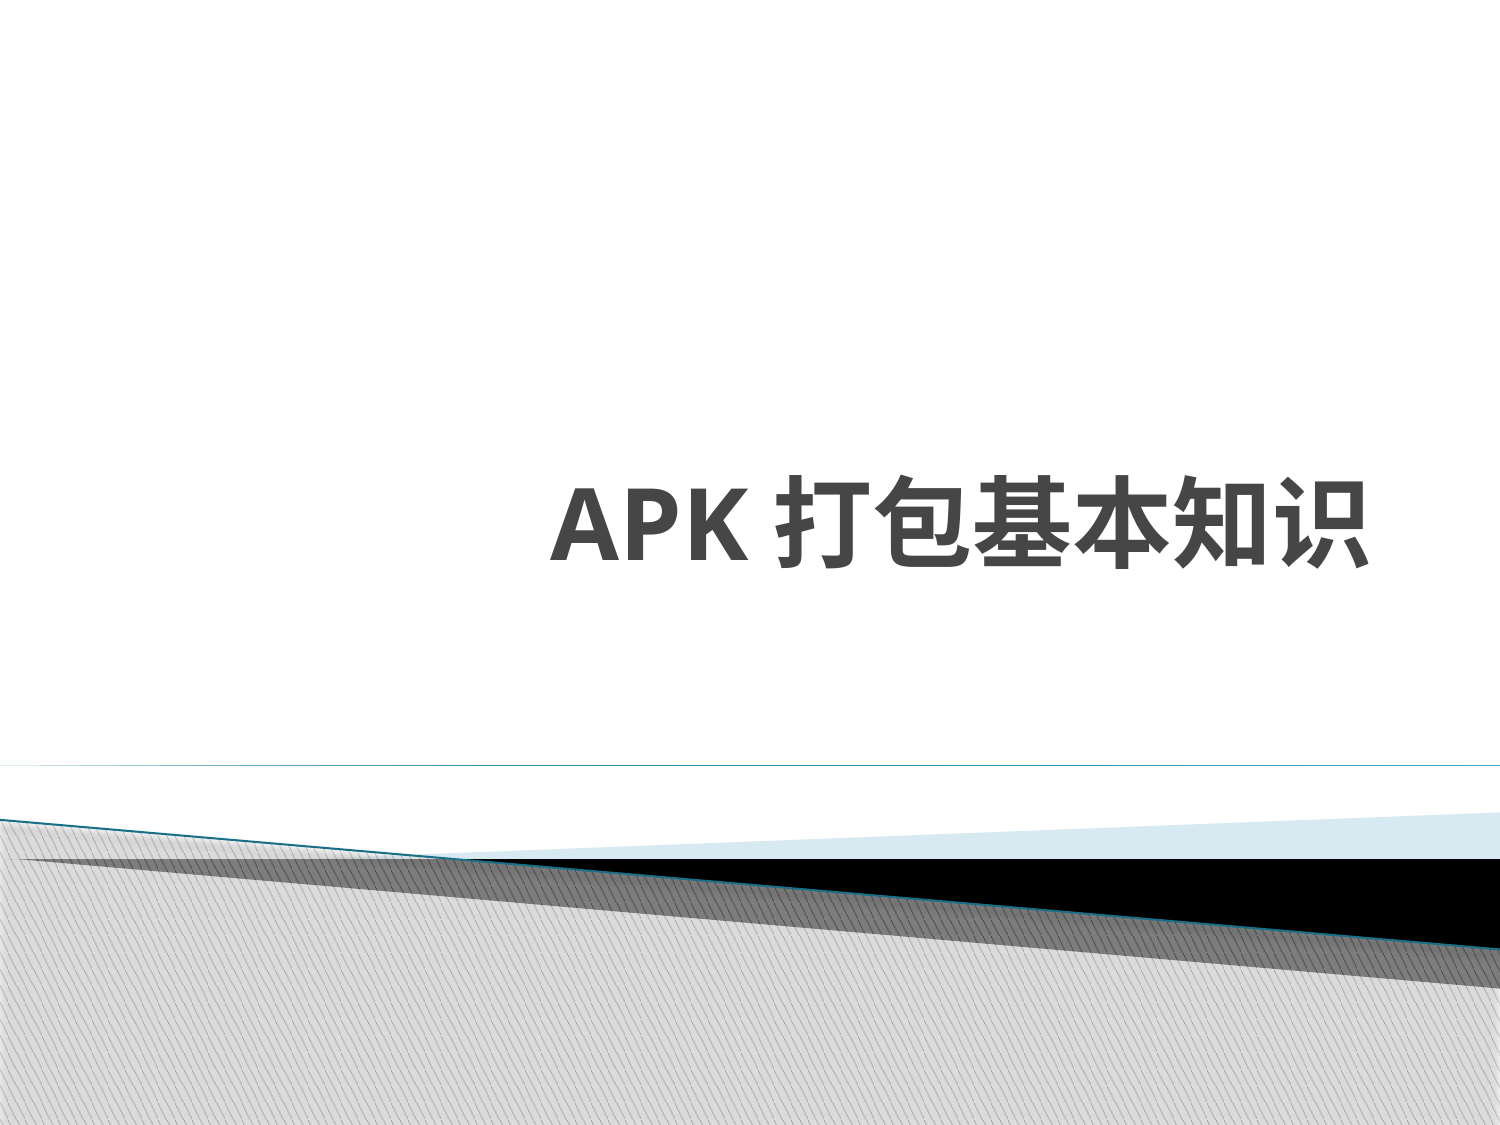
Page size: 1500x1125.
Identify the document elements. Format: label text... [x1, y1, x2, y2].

picture [5, 859, 1500, 989]
title APK打包基本知识 [112, 287, 1388, 588]
